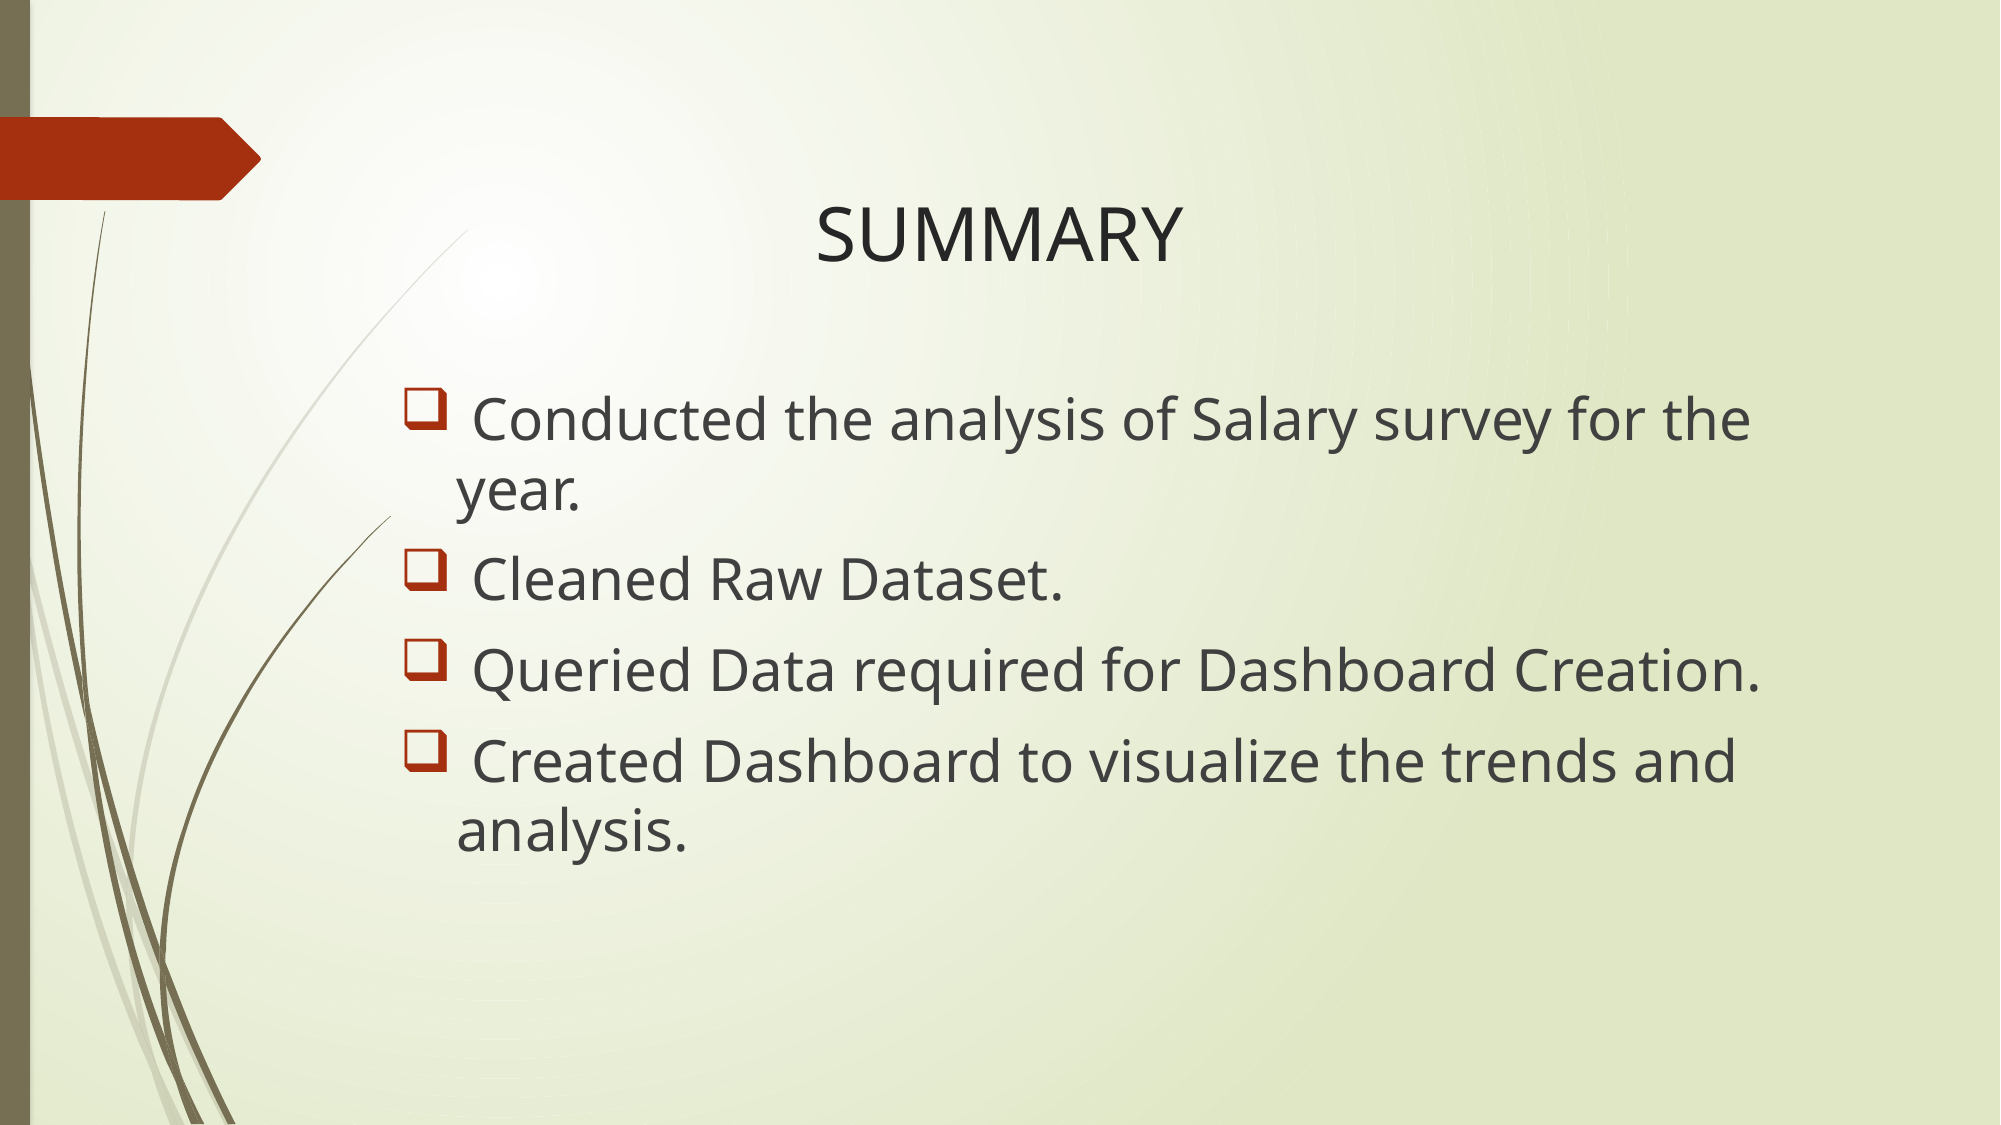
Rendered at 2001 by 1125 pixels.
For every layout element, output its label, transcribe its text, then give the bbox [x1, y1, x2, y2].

list Conducted the analysis of Salary survey for the year. Cleaned Raw Dataset. Queried Data required for Dashboard Creation. Created Dashboard to visualize the trends and analysis. [384, 283, 1847, 889]
title SUMMARY [268, 178, 1731, 389]
